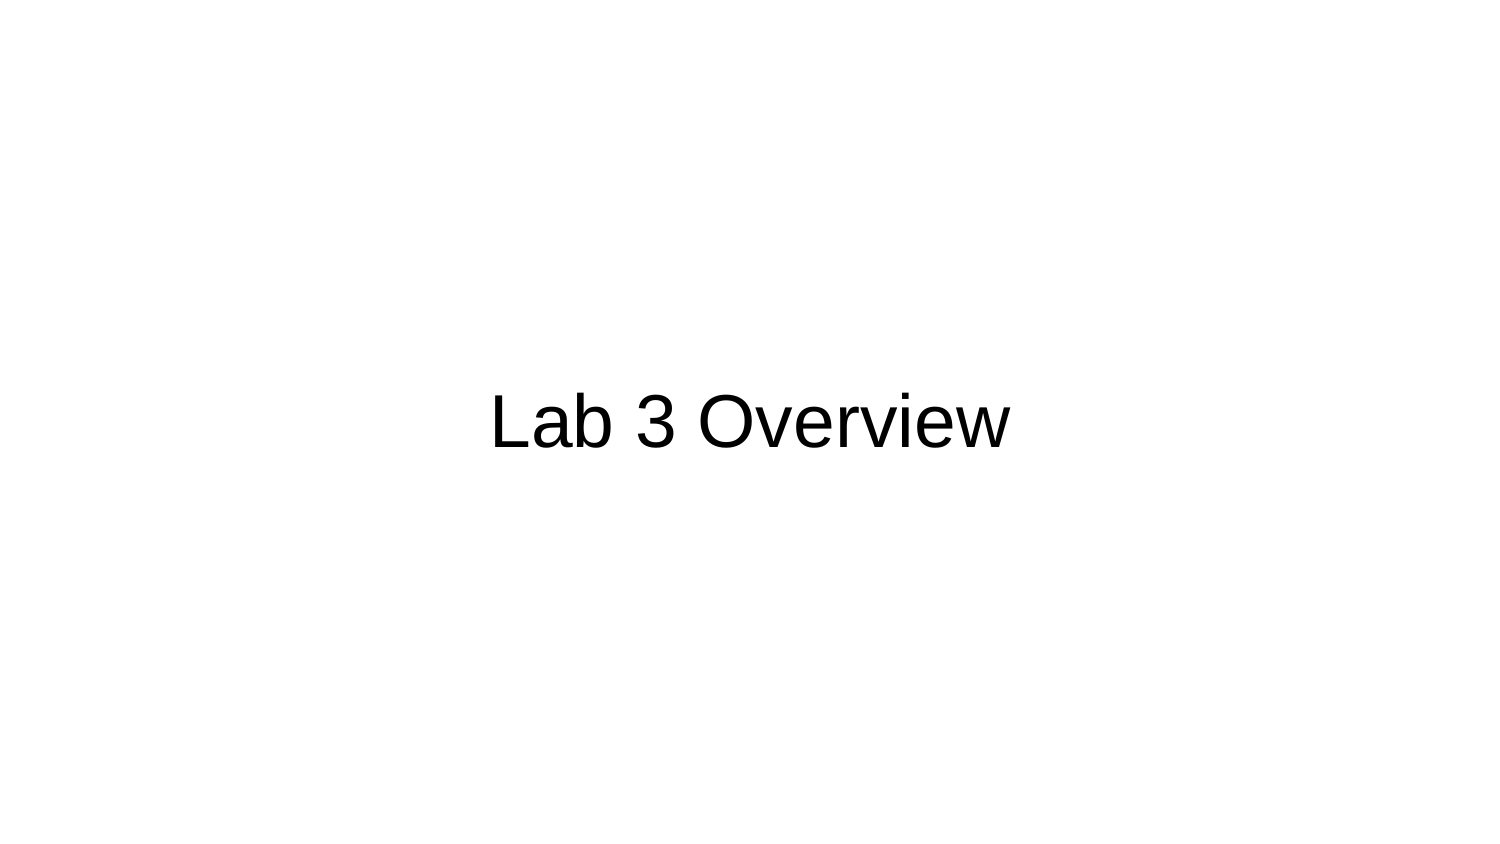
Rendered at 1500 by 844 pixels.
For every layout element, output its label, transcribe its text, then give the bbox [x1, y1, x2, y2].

title Lab 3 Overview [51, 352, 1449, 491]
